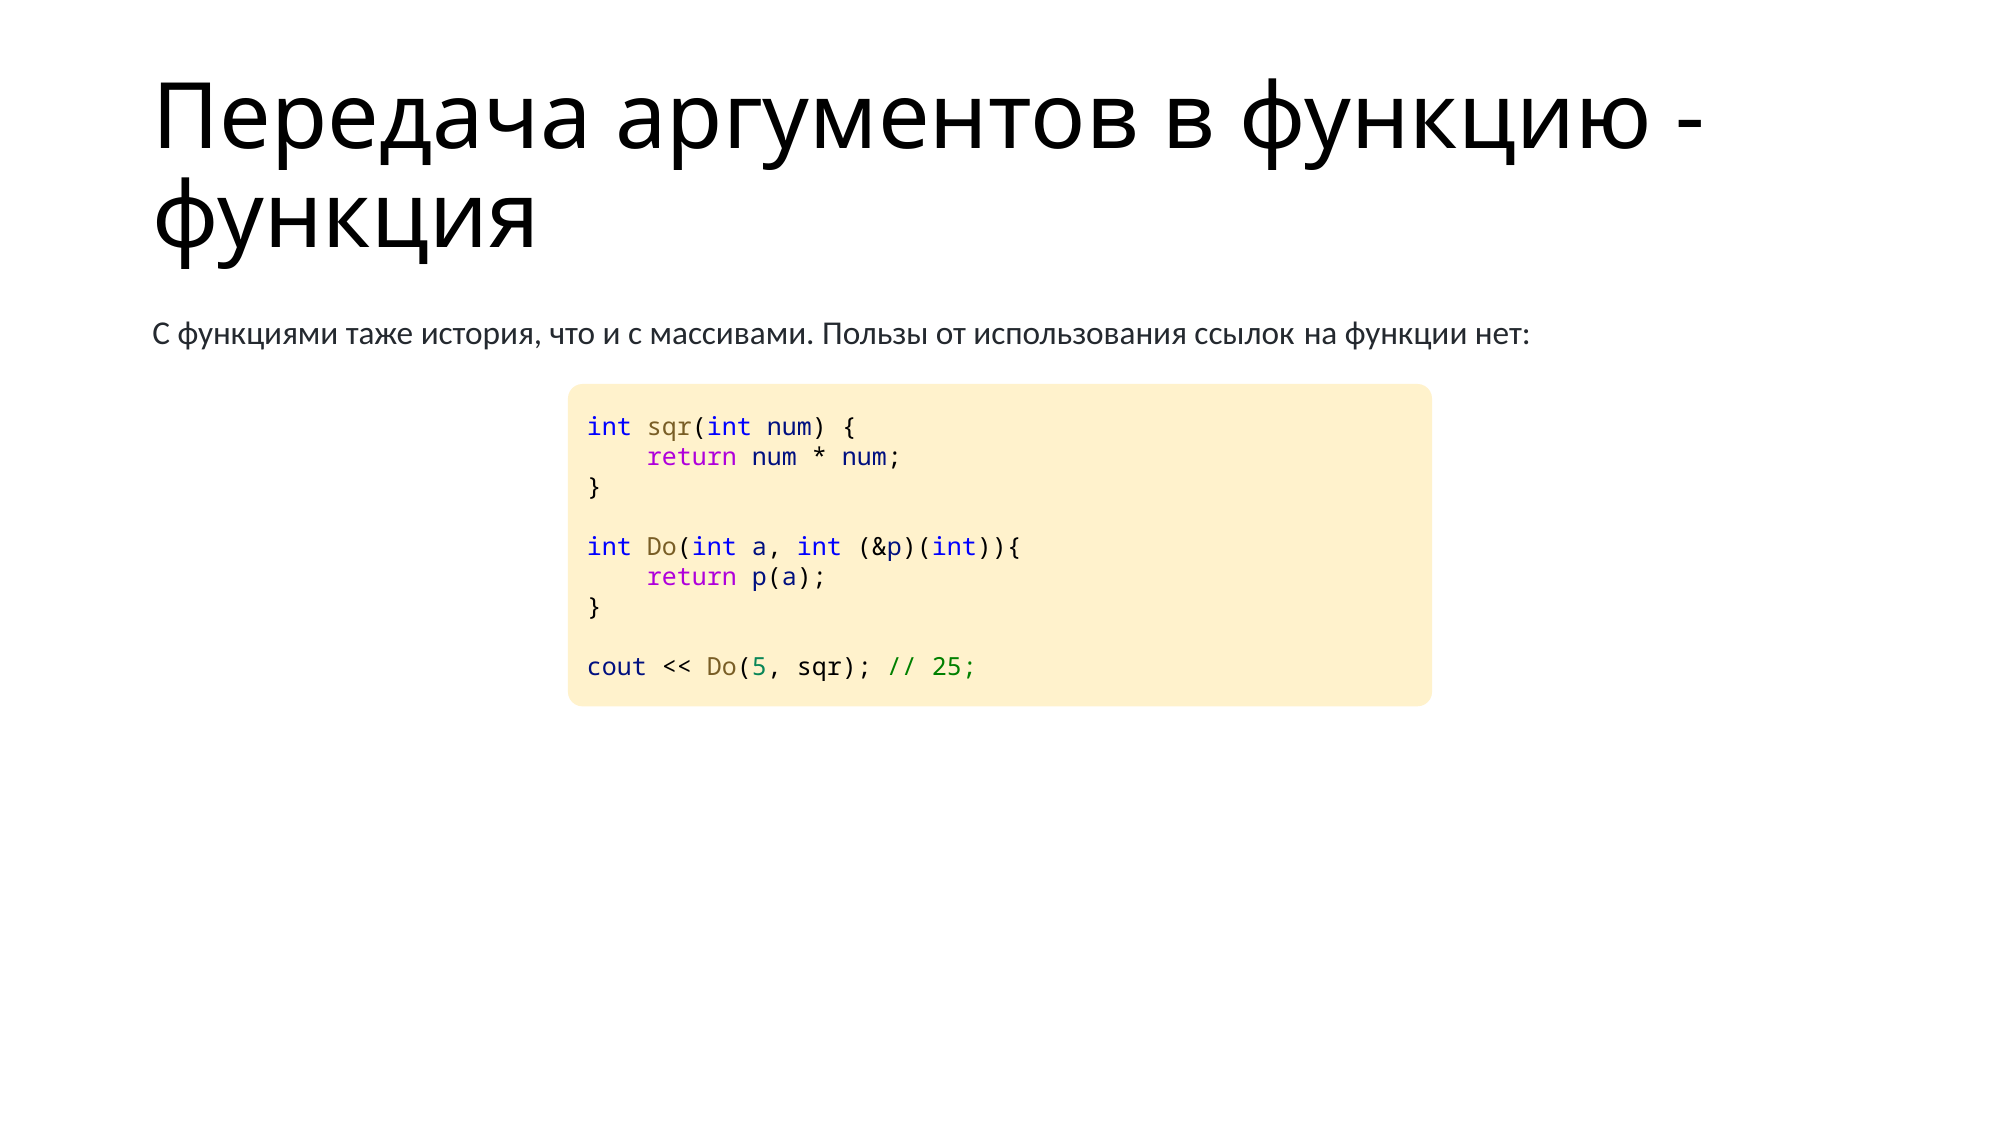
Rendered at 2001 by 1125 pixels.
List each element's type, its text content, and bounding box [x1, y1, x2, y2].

text_box int sqr(int num) { return num * num; } int Do(int a, int (&p)(int)){ return p(a); } cout << Do(5, sqr); // 25; [566, 382, 1434, 708]
list С функциями таже история, что и с массивами. Пользы от использования ссылок на функции нет: [137, 299, 1863, 1014]
title Передача аргументов в функцию - функция [137, 59, 1863, 278]
